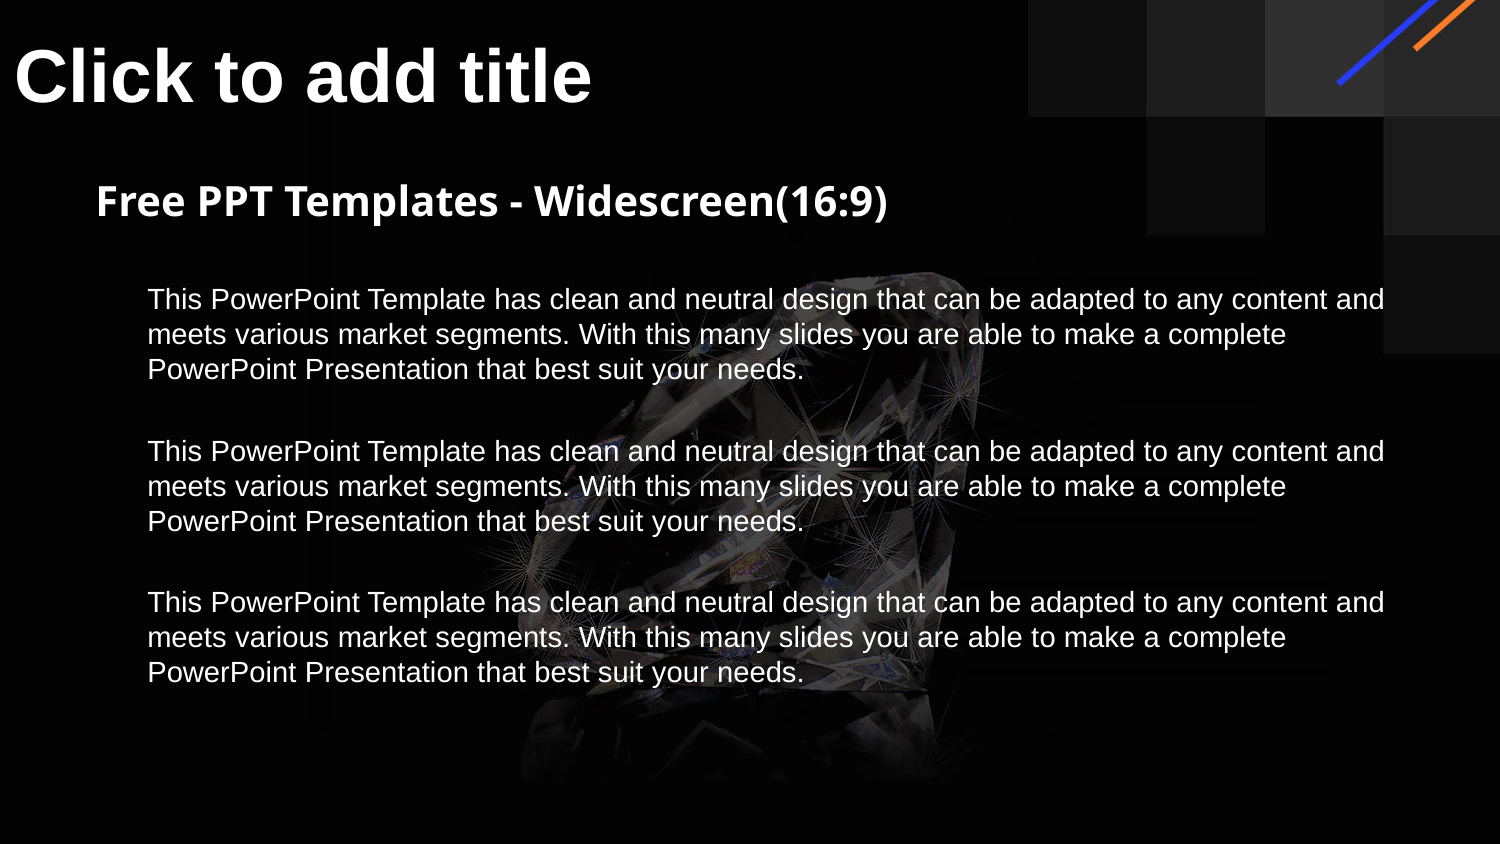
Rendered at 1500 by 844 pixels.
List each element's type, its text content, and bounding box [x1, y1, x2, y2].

list Free PPT Templates - Widescreen(16:9) [80, 161, 1459, 238]
title Click to add title [0, 0, 1500, 146]
list This PowerPoint Template has clean and neutral design that can be adapted to any content and meets various market segments. With this many slides you are able to make a complete PowerPoint Presentation that best suit your needs. This PowerPoint Template has clean and neutral design that can be adapted to any content and meets various market segments. With this many slides you are able to make a complete PowerPoint Presentation that best suit your needs. This PowerPoint Template has clean and neutral design that can be adapted to any content and meets various market segments. With this many slides you are able to make a complete PowerPoint Presentation that best suit your needs. [82, 273, 1461, 765]
picture [0, 146, 1500, 844]
